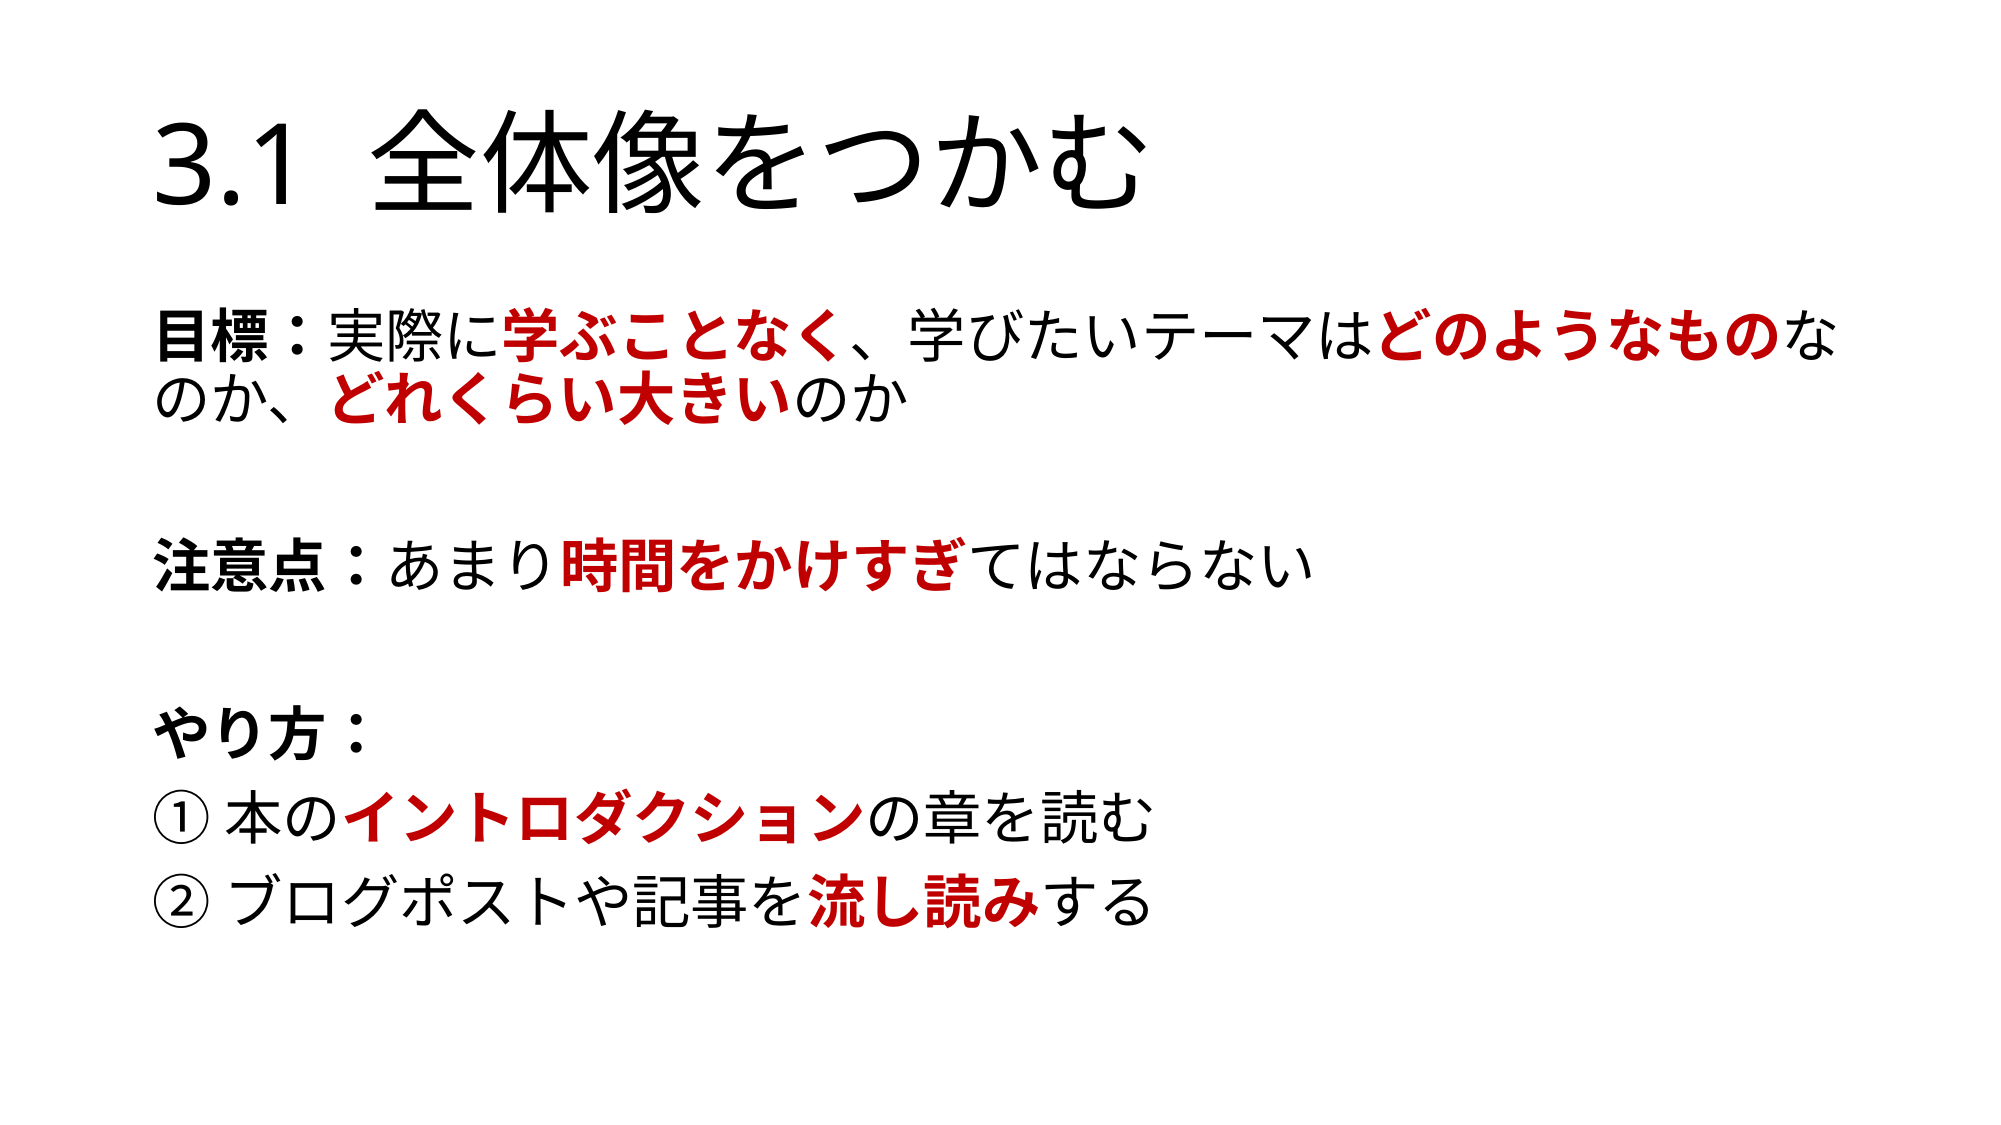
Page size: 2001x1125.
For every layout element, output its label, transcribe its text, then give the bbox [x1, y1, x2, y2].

list 目標：実際に学ぶことなく、学びたいテーマはどのようなものなのか、どれくらい大きいのか 注意点：あまり時間をかけすぎてはならない やり方： ①本のイントロダクションの章を読む ②ブログポストや記事を流し読みする [137, 299, 1863, 1014]
title 3.1 全体像をつかむ [137, 59, 1863, 278]
